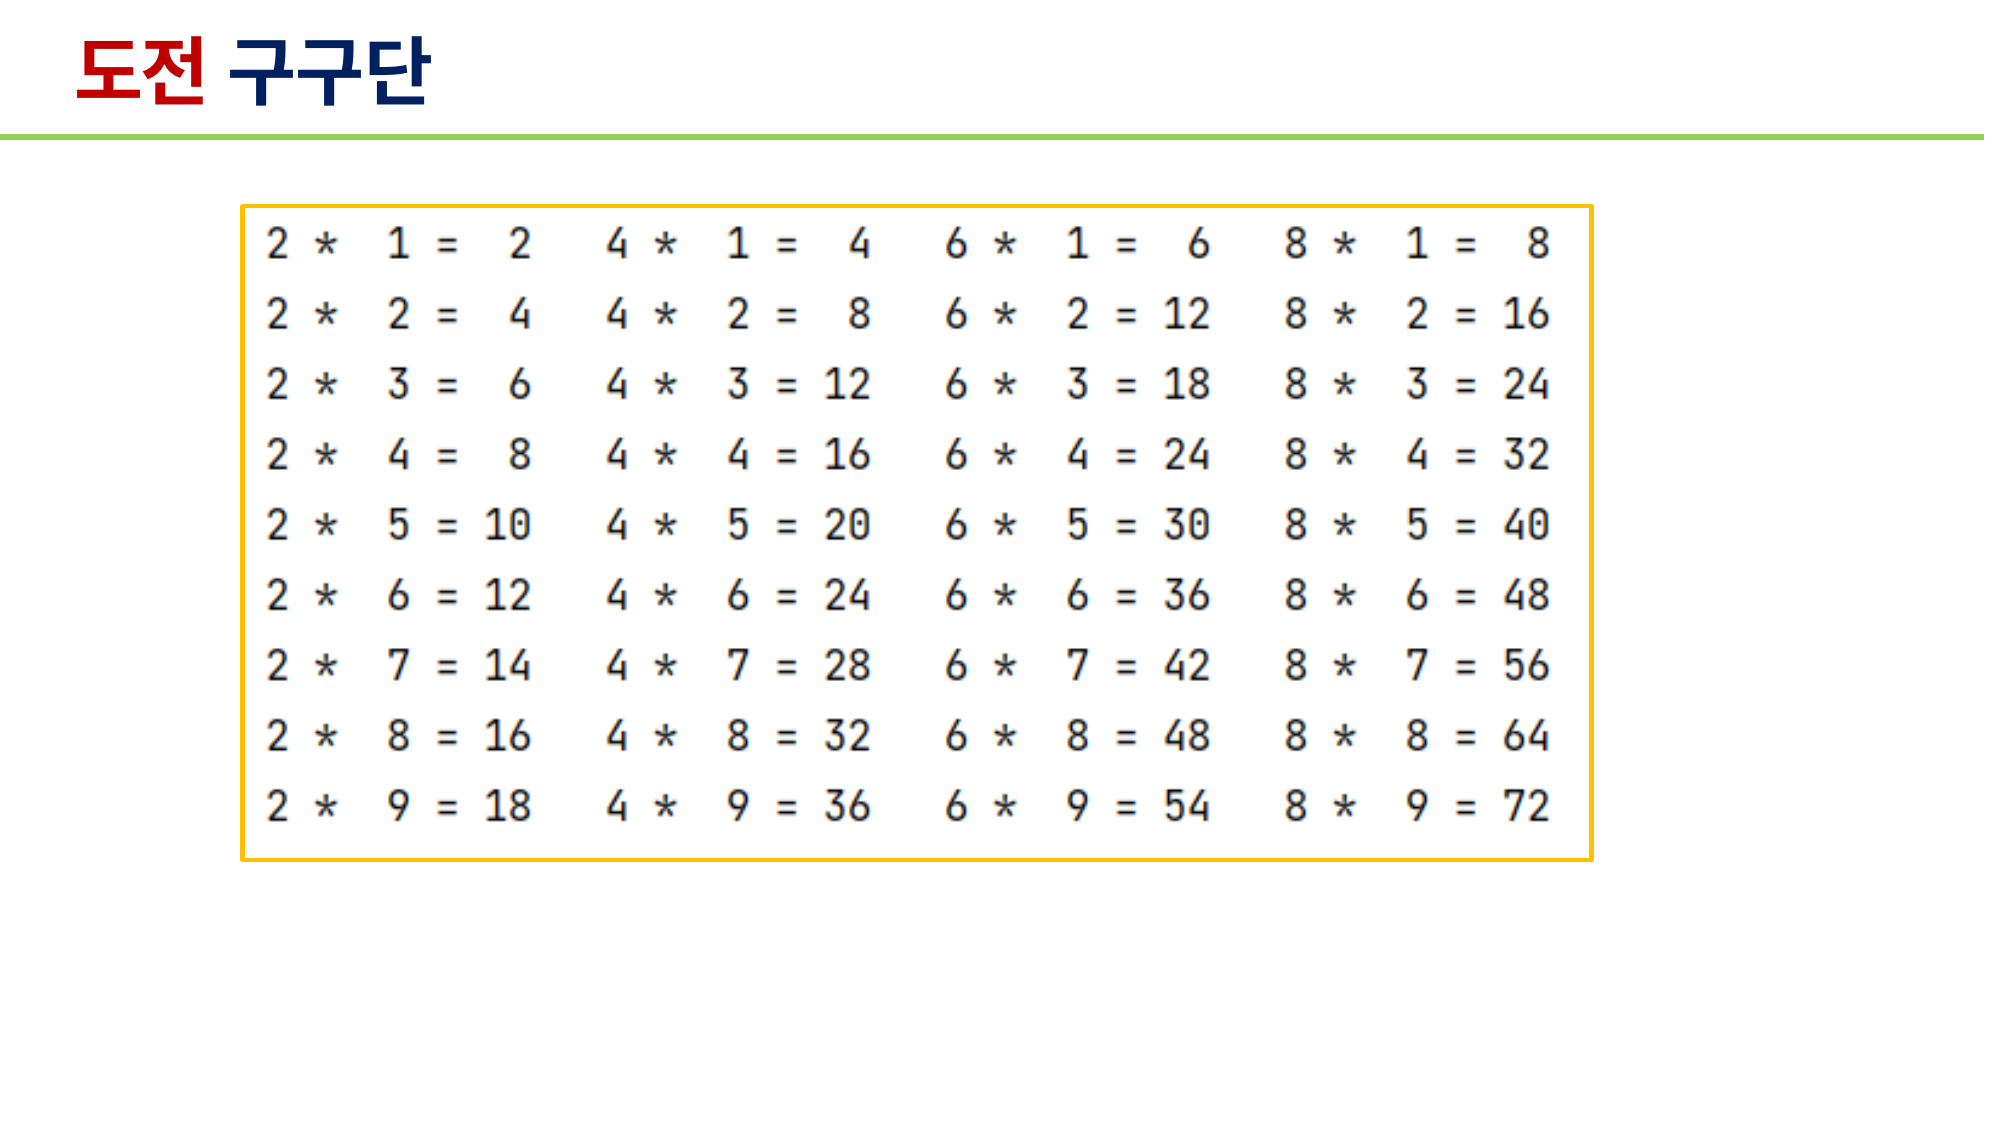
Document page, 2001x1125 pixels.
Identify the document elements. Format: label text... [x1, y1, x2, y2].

title 도전 구구단 [59, 31, 1820, 120]
picture [244, 208, 1590, 858]
